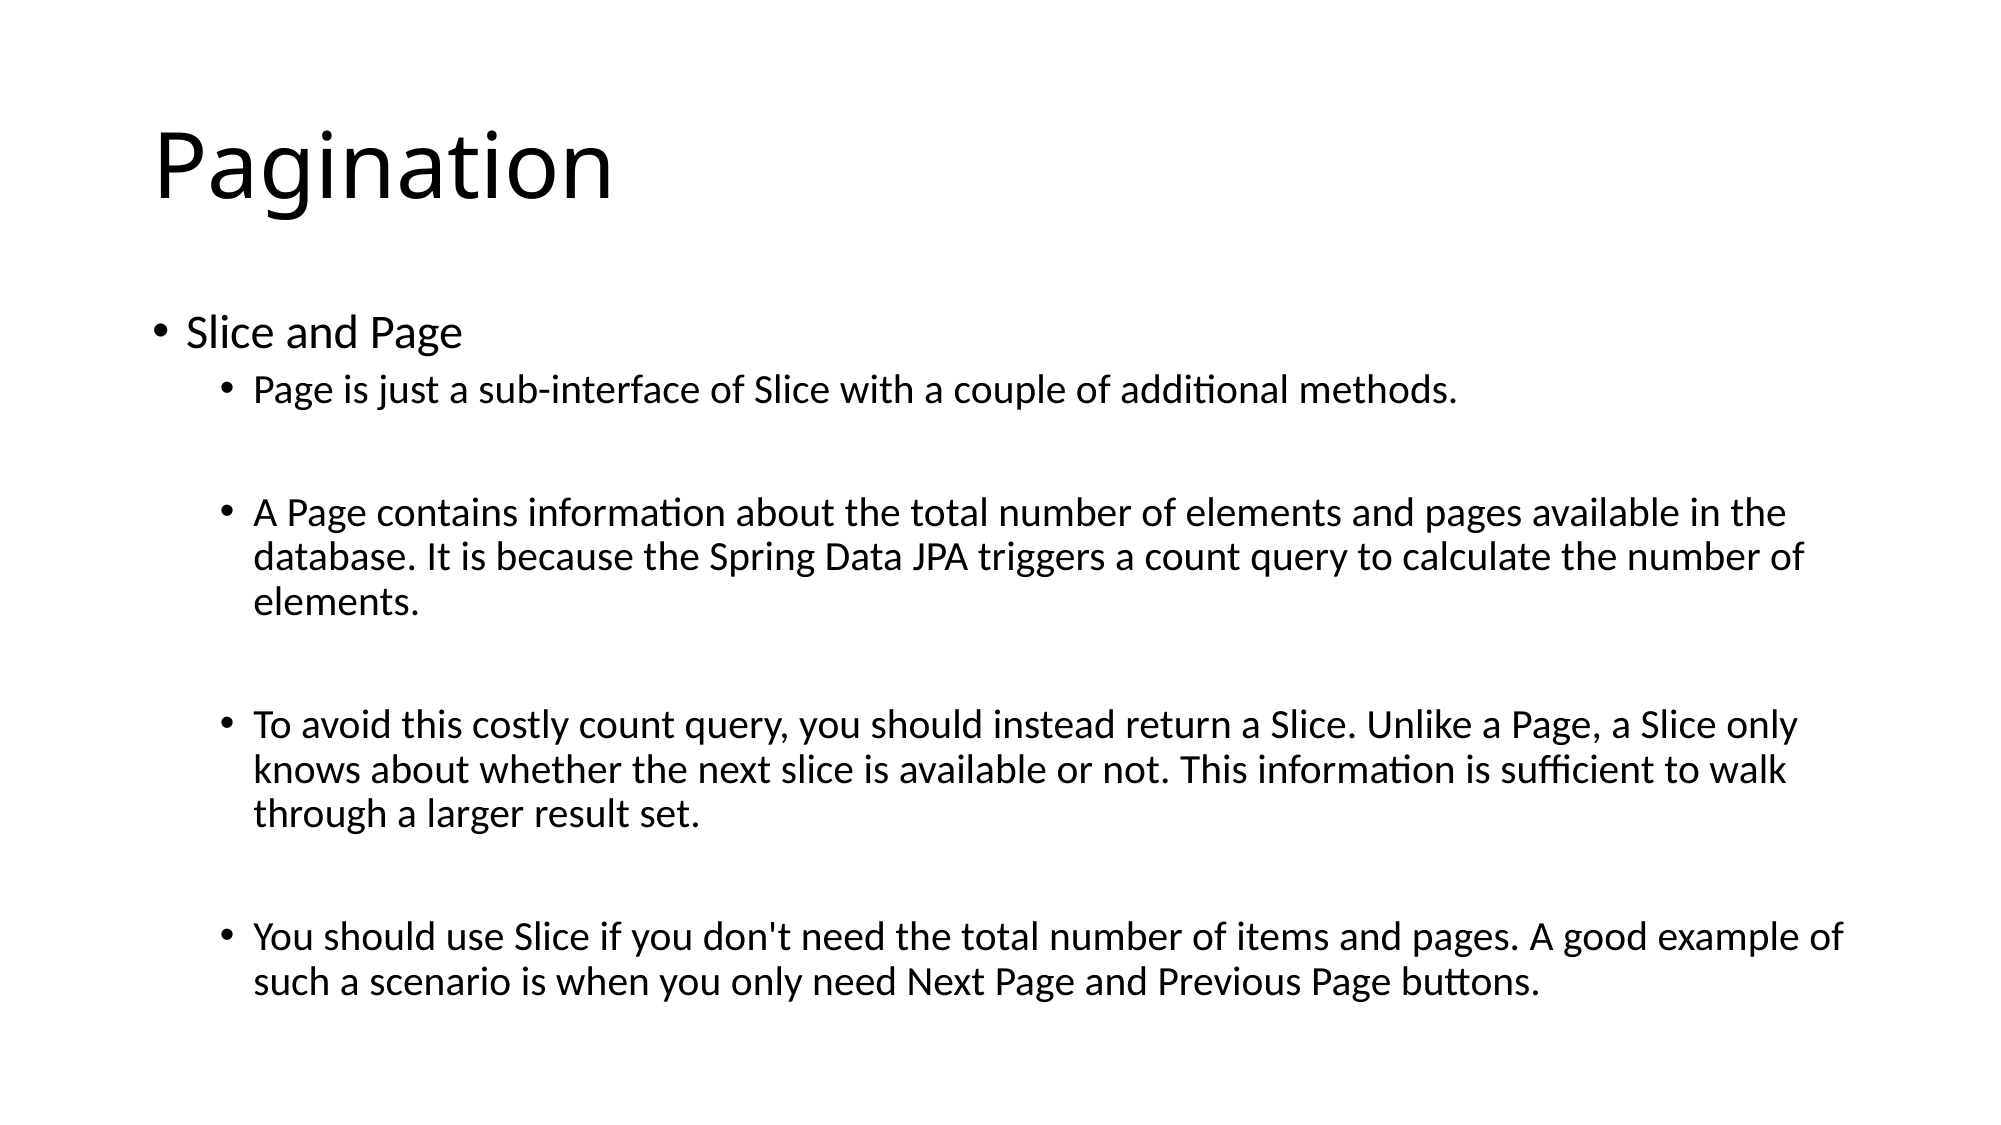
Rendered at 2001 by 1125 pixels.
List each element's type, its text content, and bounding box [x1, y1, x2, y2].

title Pagination [137, 59, 1863, 278]
list Slice and Page Page is just a sub-interface of Slice with a couple of additional methods. A Page contains information about the total number of elements and pages available in the database. It is because the Spring Data JPA triggers a count query to calculate the number of elements. To avoid this costly count query, you should instead return a Slice. Unlike a Page, a Slice only knows about whether the next slice is available or not. This information is sufficient to walk through a larger result set. You should use Slice if you don't need the total number of items and pages. A good example of such a scenario is when you only need Next Page and Previous Page buttons. [137, 299, 1863, 1014]
